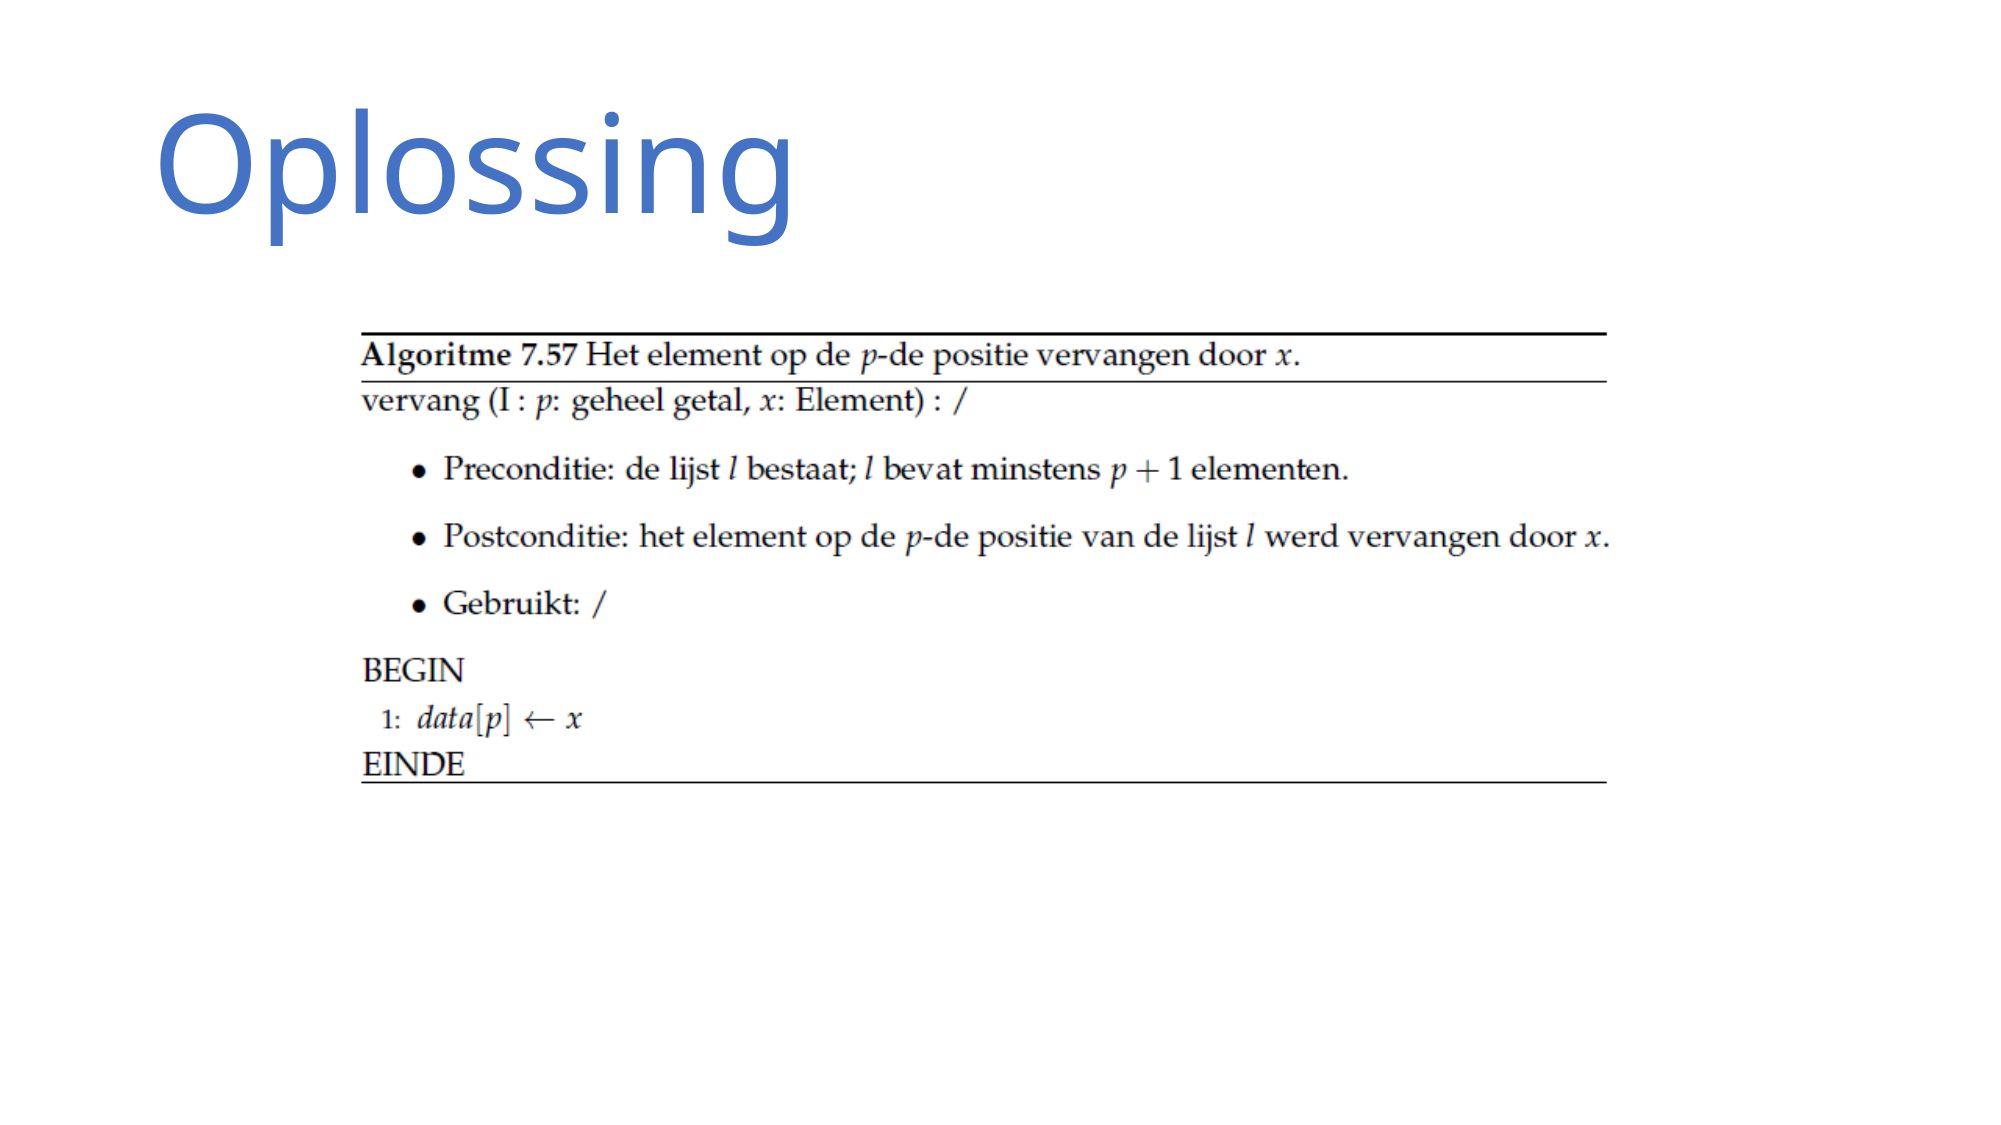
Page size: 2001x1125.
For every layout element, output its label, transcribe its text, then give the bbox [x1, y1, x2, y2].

picture [346, 317, 1654, 807]
title Oplossing [137, 59, 1863, 278]
